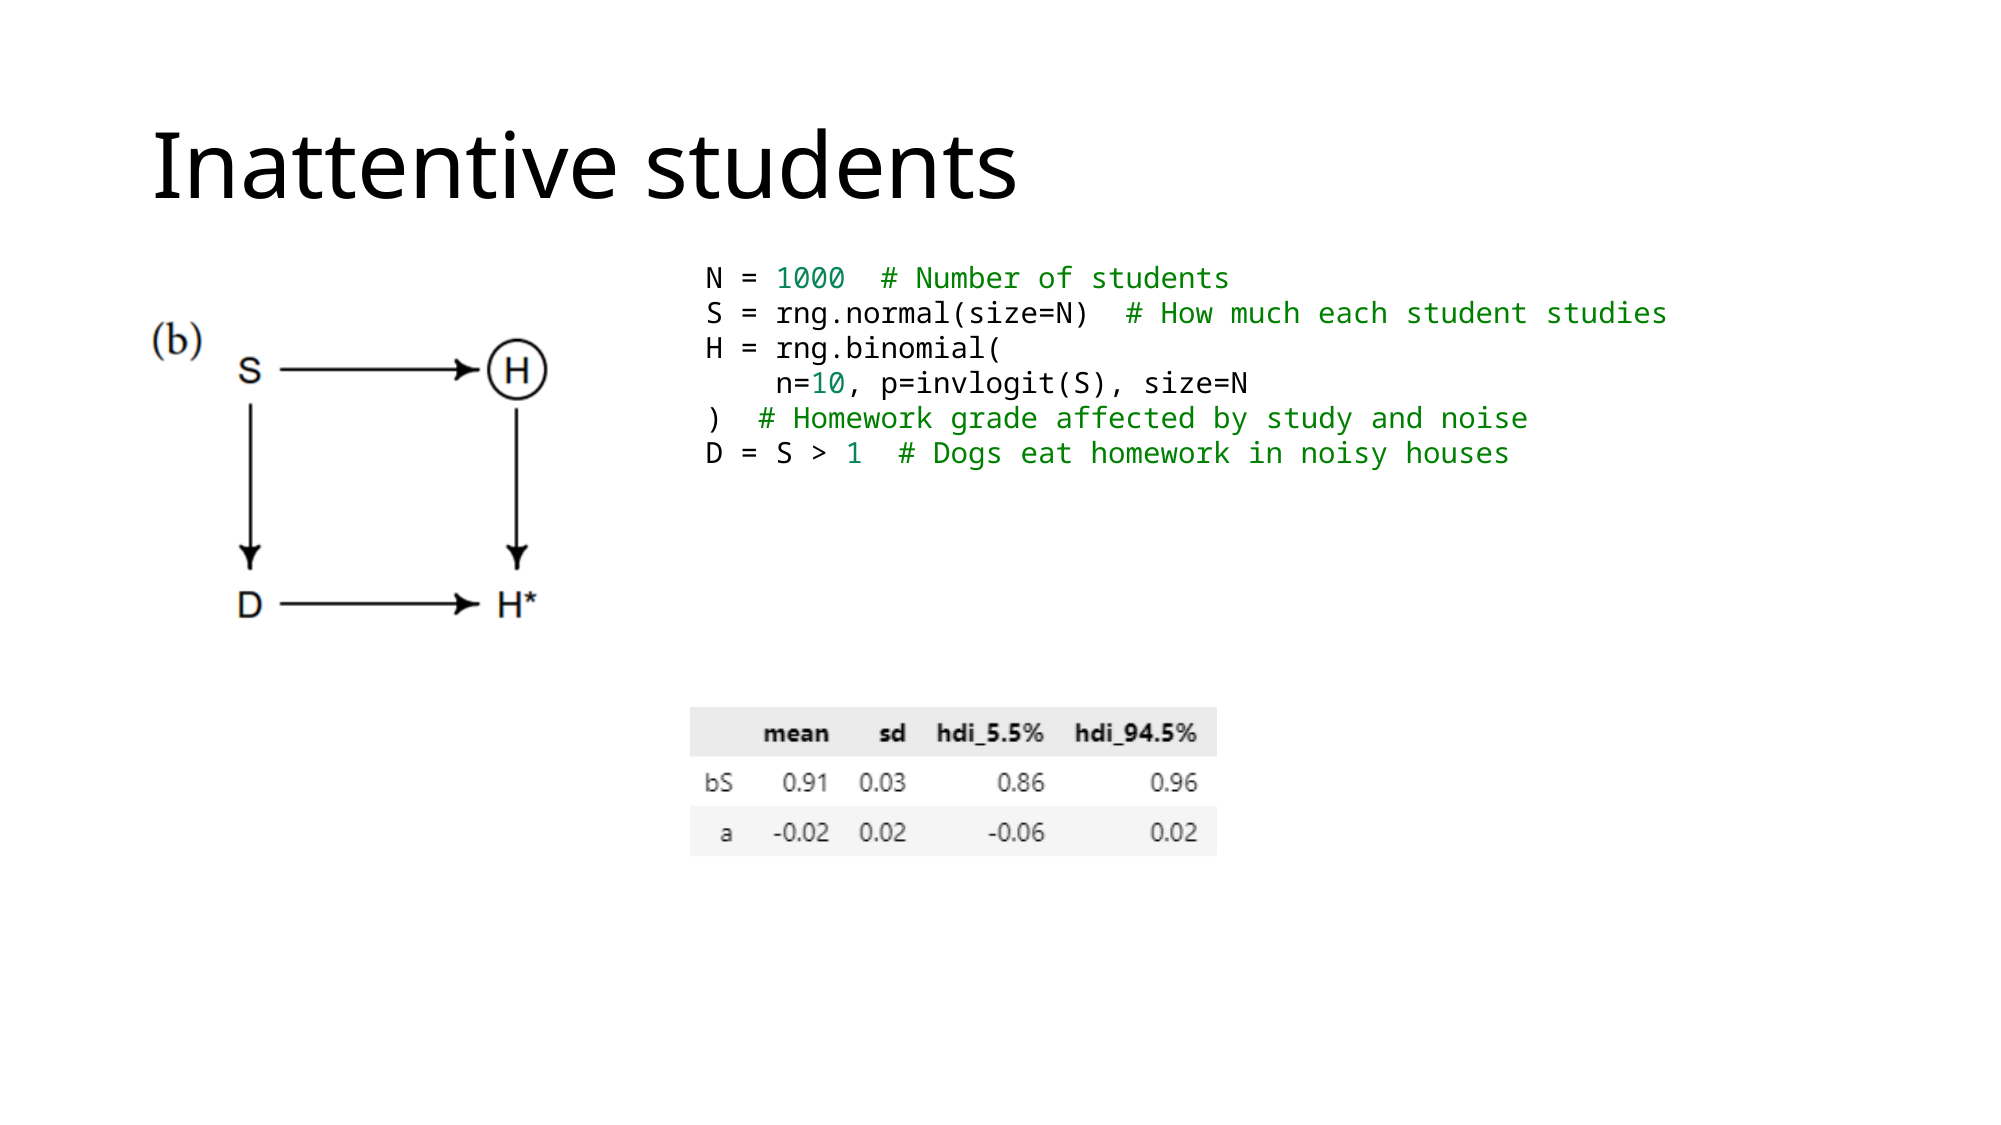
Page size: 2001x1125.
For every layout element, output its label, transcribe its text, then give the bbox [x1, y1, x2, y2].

picture [137, 308, 575, 664]
picture [690, 707, 1217, 862]
text_box N = 1000 # Number of students S = rng.normal(size=N) # How much each student studies H = rng.binomial( n=10, p=invlogit(S), size=N ) # Homework grade affected by study and noise D = S > 1 # Dogs eat homework in noisy houses [690, 252, 1795, 477]
title Inattentive students [137, 59, 1863, 278]
